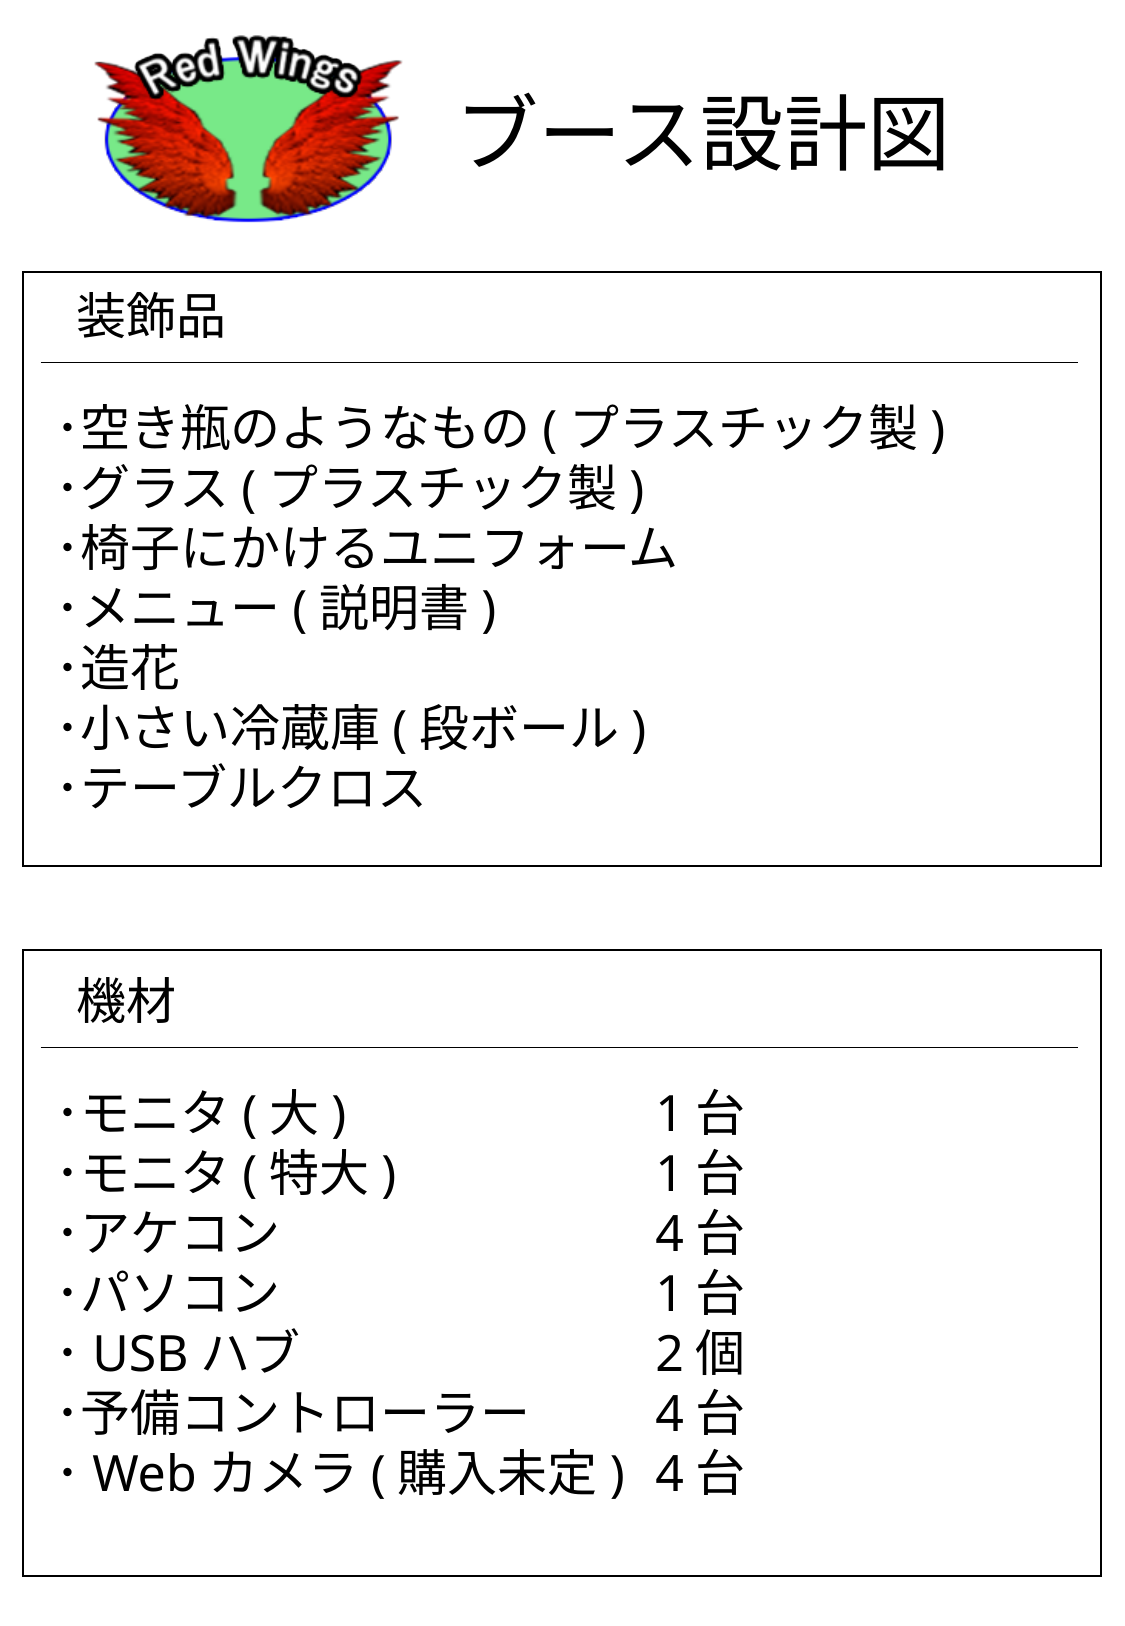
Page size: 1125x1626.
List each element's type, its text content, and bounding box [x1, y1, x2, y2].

text_box ･空き瓶のようなもの(プラスチック製) ･グラス(プラスチック製) ･椅子にかけるユニフォーム ･メニュー(説明書) ･造花 ･小さい冷蔵庫(段ボール) ･テーブルクロス [40, 389, 1005, 825]
text_box ･モニタ(大) 1台 ･モニタ(特大) 1台 ･アケコン 4台 ･パソコン 1台 ･USBハブ 2個 ･予備コントローラー 4台 ･Webカメラ(購入未定) 4台 [40, 1073, 820, 1509]
text_box [22, 949, 1102, 1577]
text_box 機材 [61, 962, 377, 1038]
text_box あああ [22, 271, 1102, 867]
picture [76, 0, 424, 253]
title ブース設計図 [424, 105, 1125, 190]
text_box 装飾品 [61, 277, 377, 353]
